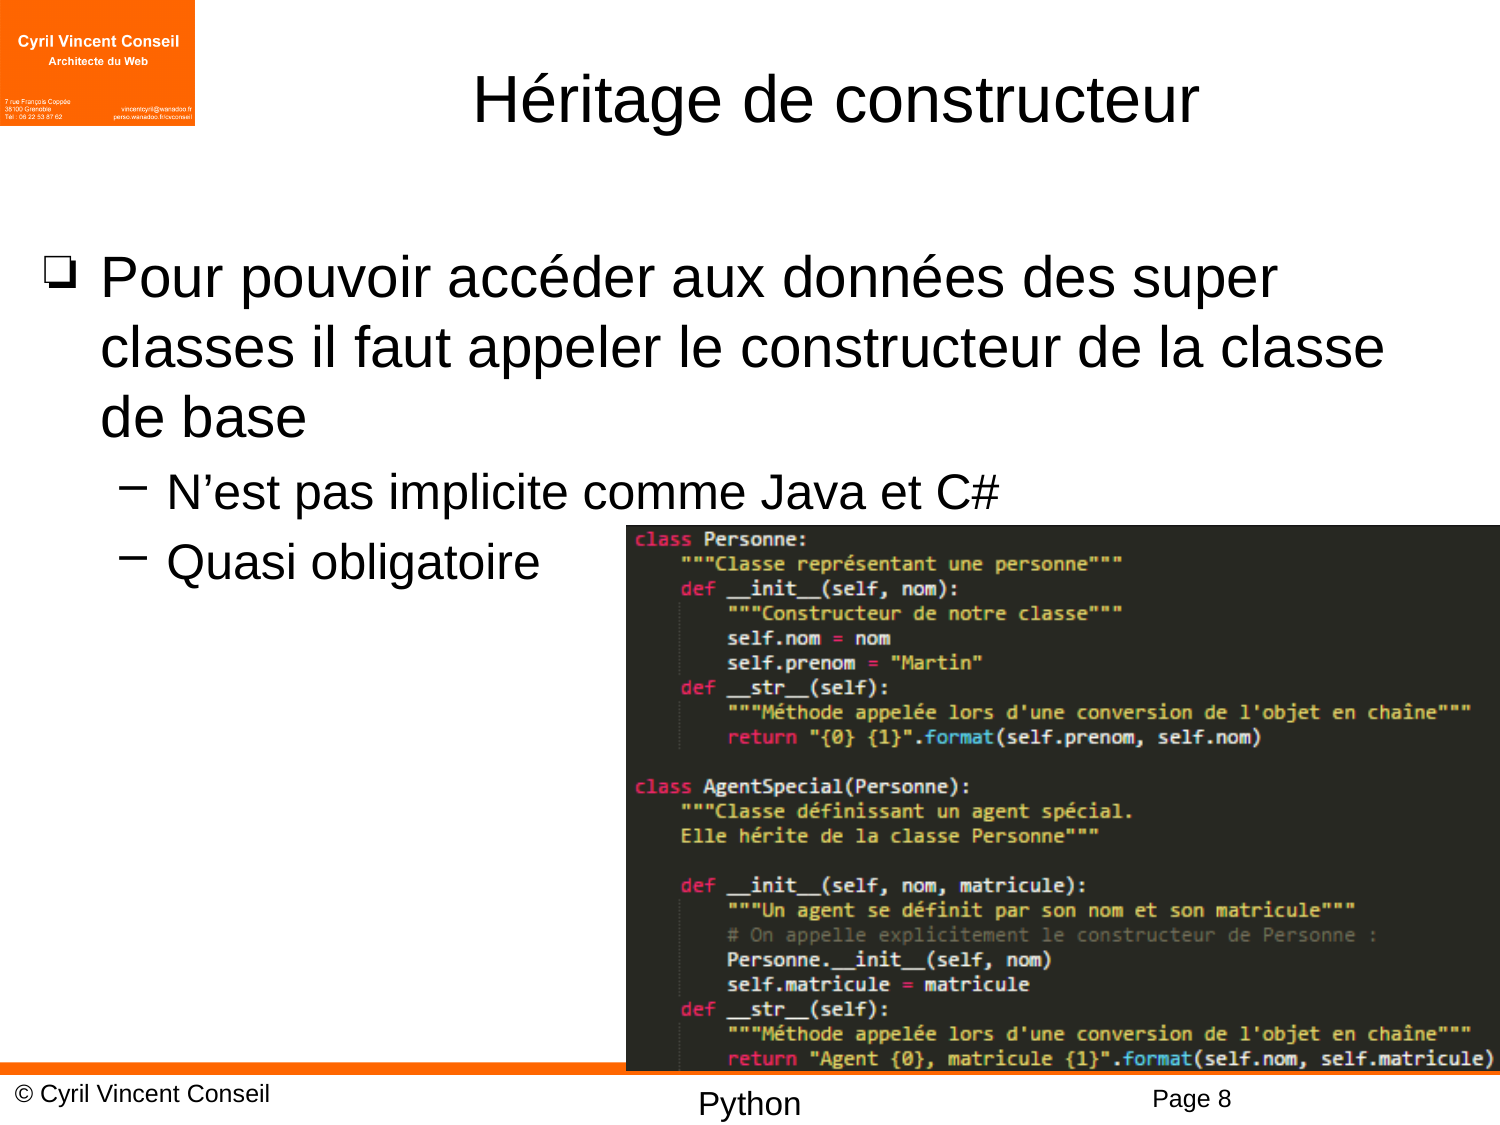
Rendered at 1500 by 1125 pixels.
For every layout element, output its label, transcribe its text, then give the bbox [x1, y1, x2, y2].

picture [0, 0, 195, 126]
title Héritage de constructeur [194, 2, 1480, 190]
list Pour pouvoir accéder aux données des super classes il faut appeler le constructeur de la classe de base N’est pas implicite comme Java et C# Quasi obligatoire [29, 231, 1468, 1059]
picture [626, 525, 1500, 1071]
